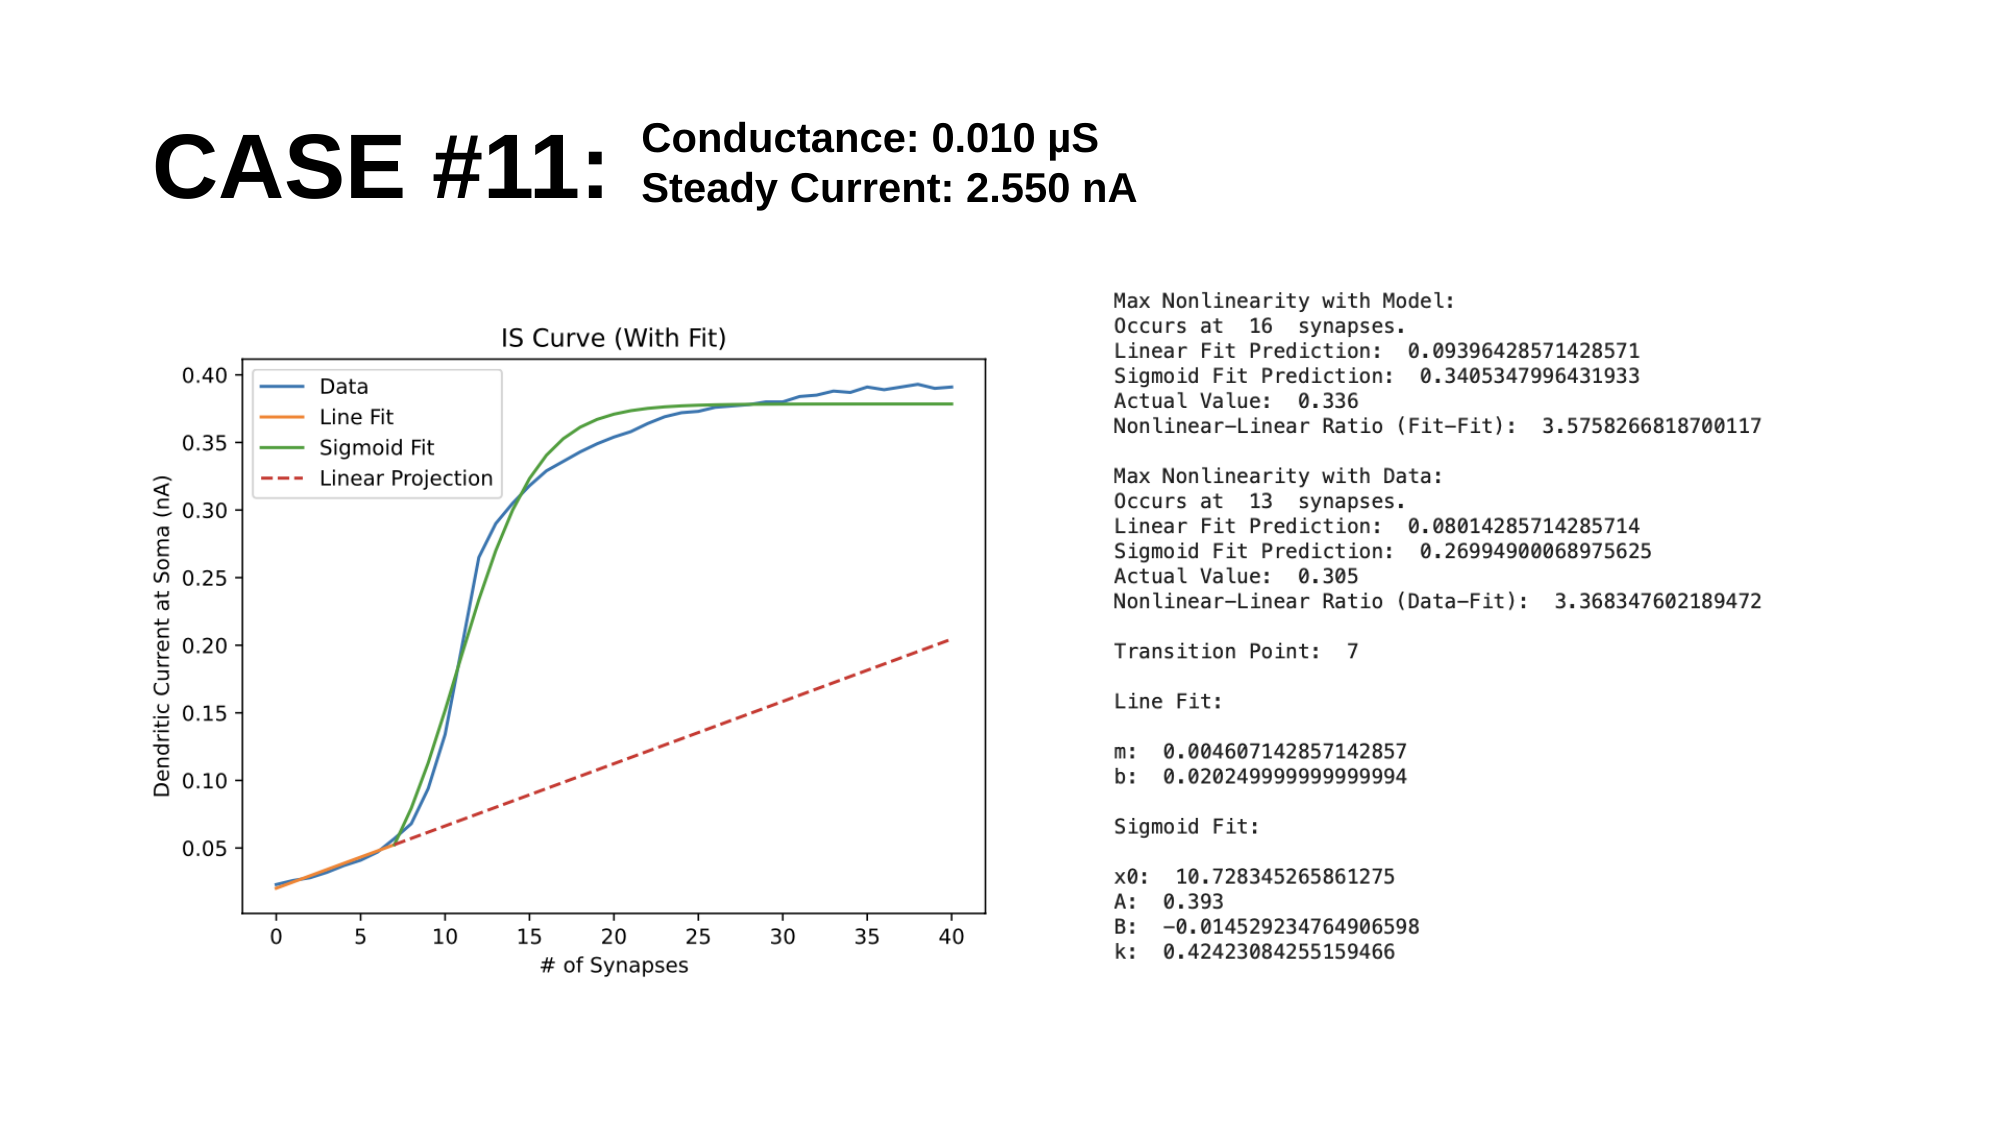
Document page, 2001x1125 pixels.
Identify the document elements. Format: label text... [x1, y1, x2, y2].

picture [137, 321, 1036, 999]
title CASE #11: [137, 59, 662, 278]
list Conductance: 0.010 µS Steady Current: 2.550 nA [626, 103, 1187, 234]
picture [1102, 287, 2000, 965]
